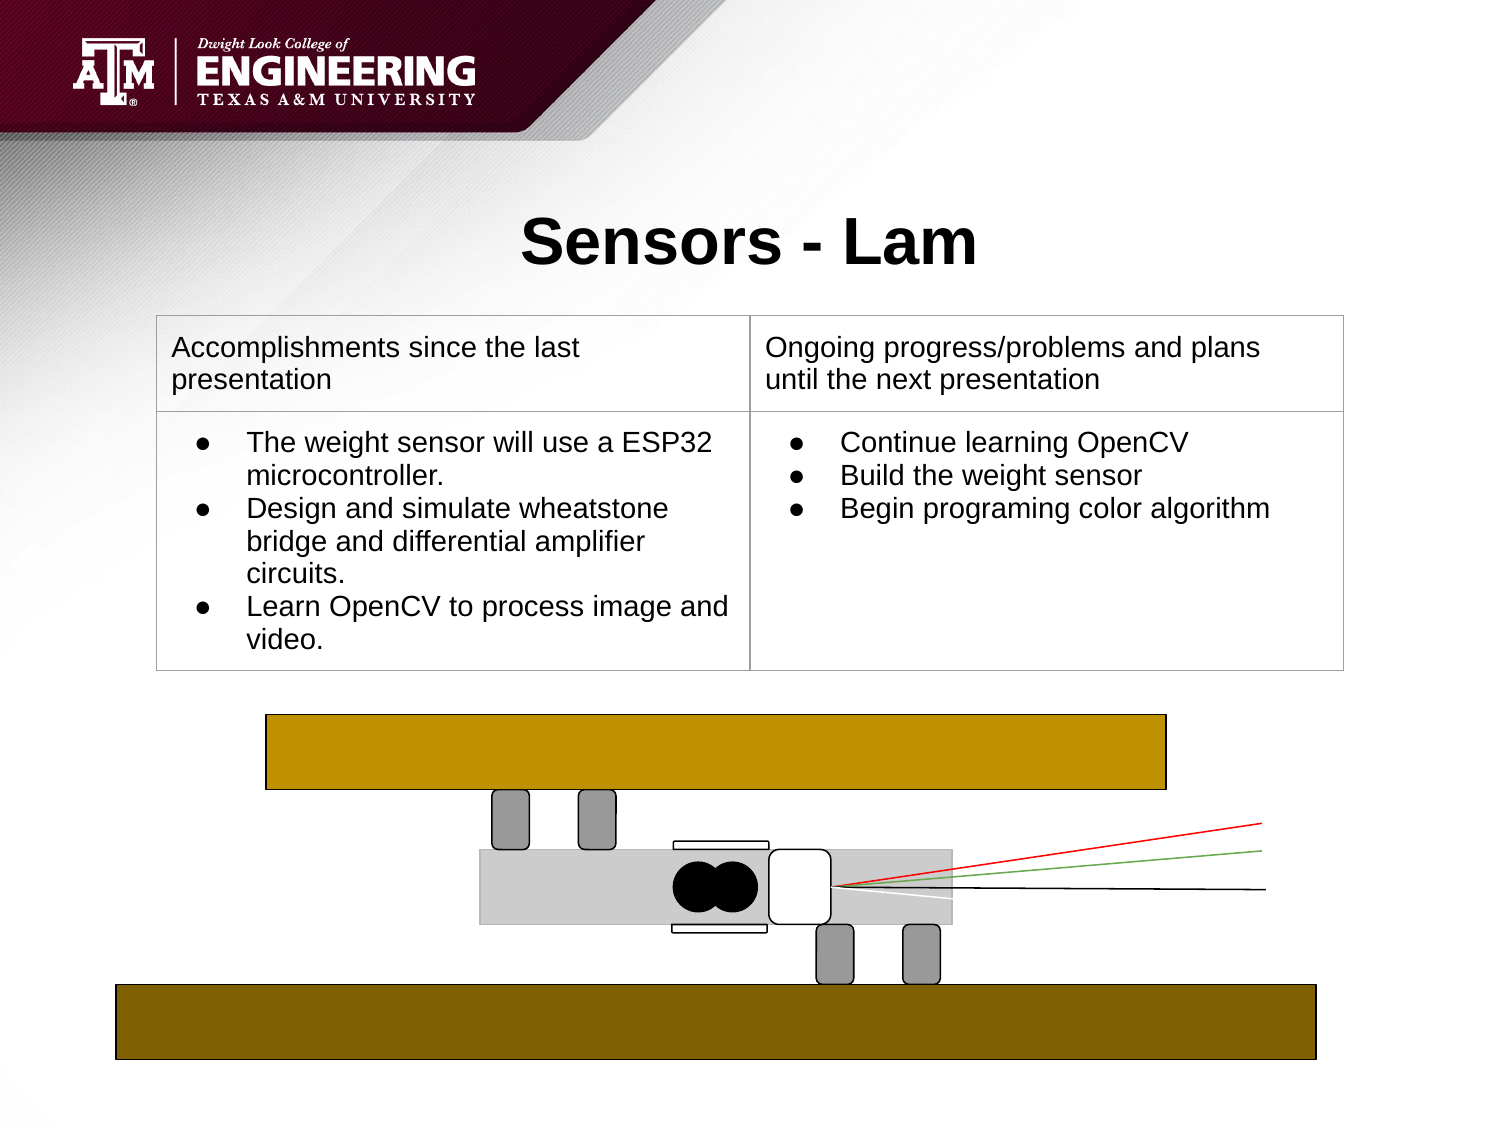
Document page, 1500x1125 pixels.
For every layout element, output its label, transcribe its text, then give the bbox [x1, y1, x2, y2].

table_header Ongoing progress/problems and plans until the next presentation [751, 316, 1343, 411]
text_box [902, 938, 941, 984]
text_box [266, 714, 1166, 790]
picture [0, 0, 1500, 1125]
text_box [830, 886, 1264, 929]
text_box [673, 841, 769, 850]
text_box [116, 984, 1316, 1060]
table_cell The weight sensor will use a ESP32 microcontroller. Design and simulate wheatstone bridge and differential amplifier circuits. Learn OpenCV to process image and video. [157, 412, 749, 670]
text_box [578, 790, 617, 850]
text_box [491, 790, 530, 850]
title Sensors - Lam [75, 172, 1425, 304]
text_box [479, 849, 776, 925]
text_box [671, 924, 768, 933]
table_header Accomplishments since the last presentation [157, 316, 749, 411]
text_box [673, 862, 715, 912]
text_box [816, 924, 854, 984]
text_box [830, 823, 1263, 850]
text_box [830, 850, 1262, 885]
text_box [768, 849, 825, 925]
table_cell Continue learning OpenCV Build the weight sensor Begin programing color algorithm [751, 412, 1343, 670]
text_box [707, 862, 758, 912]
